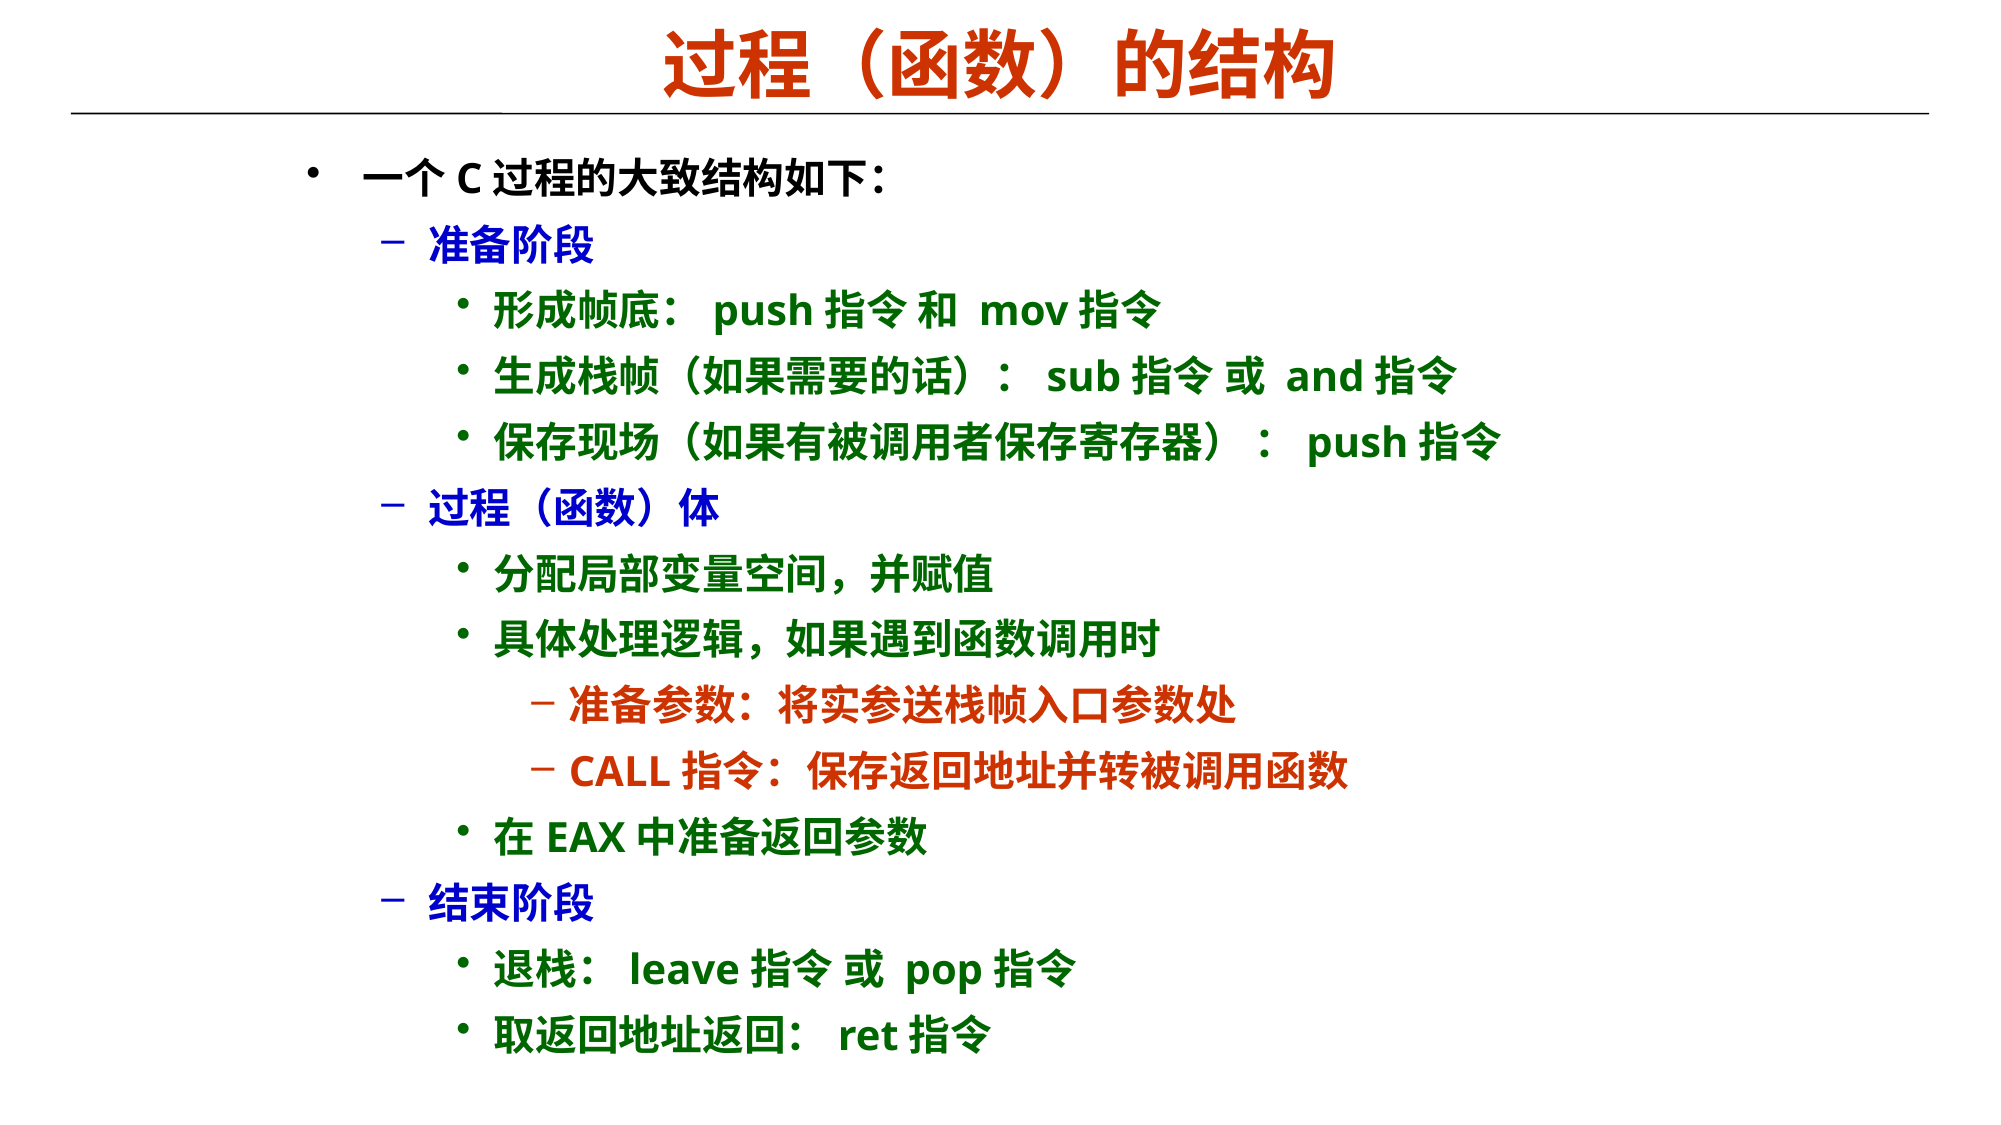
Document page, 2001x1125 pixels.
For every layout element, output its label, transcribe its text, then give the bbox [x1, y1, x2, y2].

list 一个C过程的大致结构如下： 准备阶段 形成帧底：push指令 和 mov指令 生成栈帧（如果需要的话）：sub指令 或 and指令 保存现场（如果有被调用者保存寄存器） ：push指令 过程（函数）体 分配局部变量空间，并赋值 具体处理逻辑，如果遇到函数调用时 准备参数：将实参送栈帧入口参数处 CALL指令：保存返回地址并转被调用函数 在EAX中准备返回参数 结束阶段 退栈：leave指令 或 pop指令 取返回地址返回：ret指令 [291, 137, 1677, 1094]
title 过程（函数）的结构 [325, 16, 1675, 109]
